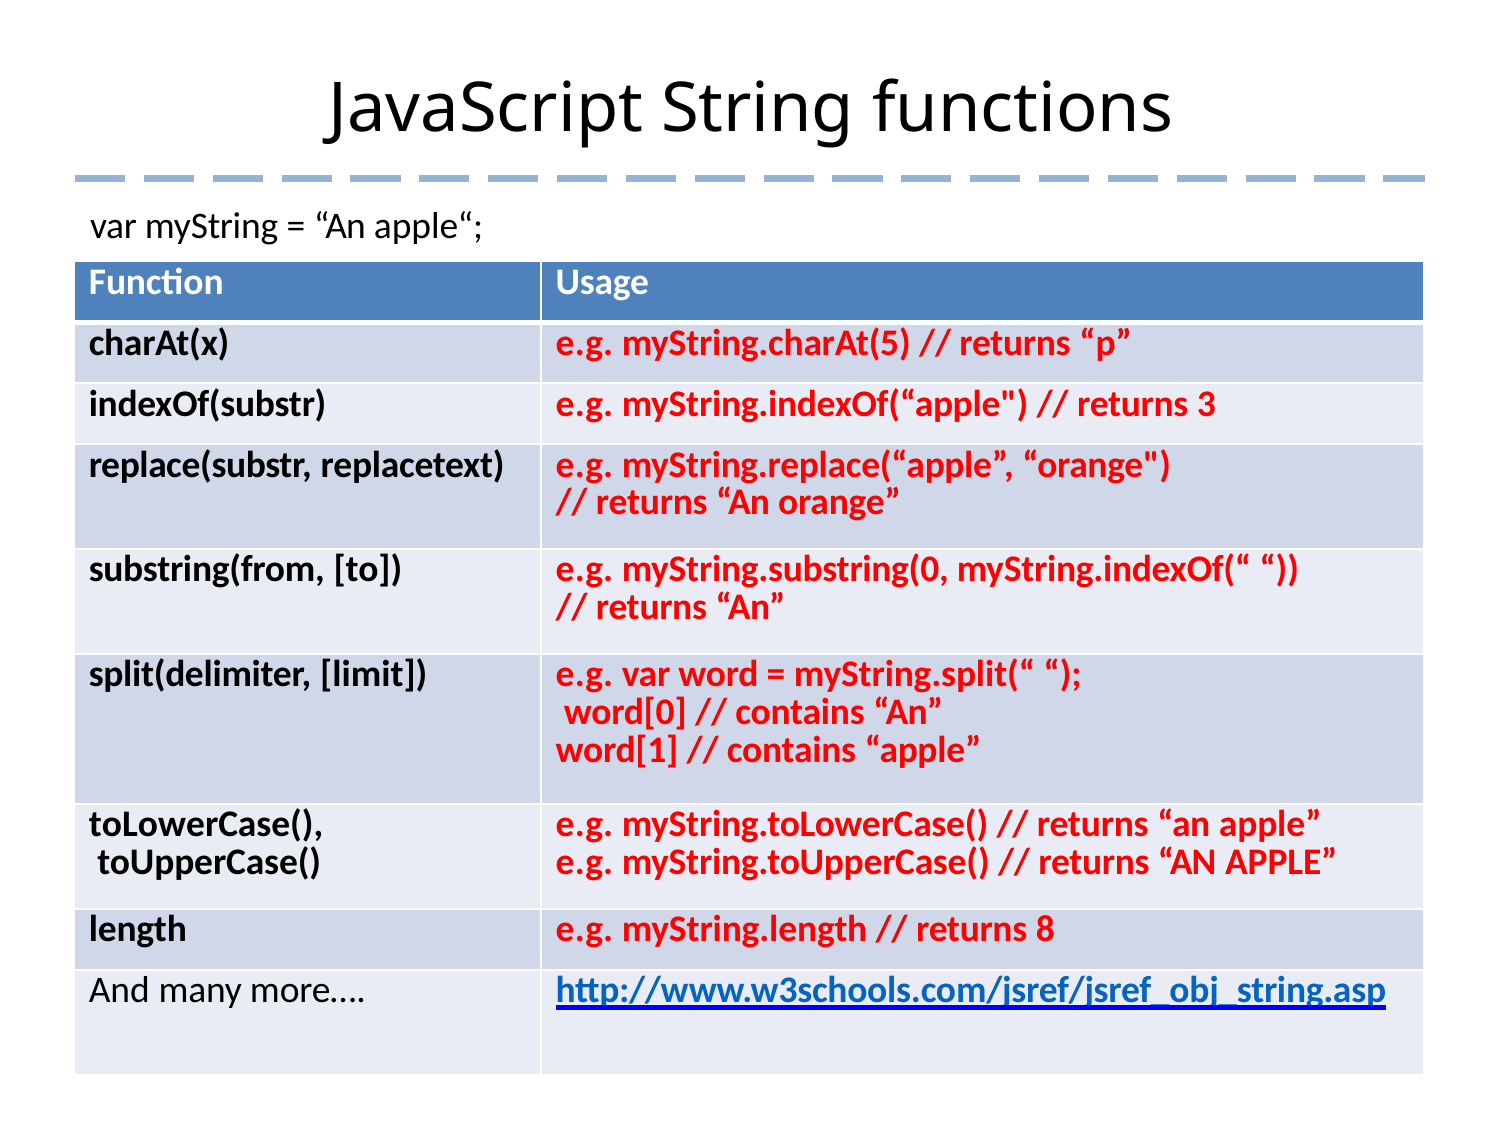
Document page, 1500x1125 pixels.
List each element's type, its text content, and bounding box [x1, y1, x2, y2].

table_cell e.g. myString.charAt(5) // returns “p” [542, 325, 1423, 382]
table_cell toLowerCase(), toUpperCase() [75, 805, 540, 908]
title JavaScript String functions [0, 8, 1500, 199]
table_header Usage [542, 262, 1423, 320]
table_cell e.g. myString.toLowerCase() // returns “an apple” e.g. myString.toUpperCase() // returns “AN APPLE” [542, 805, 1423, 908]
table_cell indexOf(substr) [75, 384, 540, 443]
table_cell e.g. var word = myString.split(“ “); word[0] // contains “An” word[1] // contains “apple” [542, 655, 1423, 803]
table_cell substring(from, [to]) [75, 550, 540, 653]
table_header Function [75, 262, 540, 320]
table_cell http://www.w3schools.com/jsref/jsref_obj_string.asp [542, 971, 1423, 1074]
table_cell e.g. myString.replace(“apple”, “orange") // returns “An orange” [542, 445, 1423, 548]
table_cell replace(substr, replacetext) [75, 445, 540, 548]
table_cell split(delimiter, [limit]) [75, 655, 540, 803]
table_cell length [75, 910, 540, 969]
table_cell charAt(x) [75, 325, 540, 382]
table_cell e.g. myString.length // returns 8 [542, 910, 1423, 969]
text_box var myString = “An apple“; [87, 198, 492, 246]
table_cell e.g. myString.indexOf(“apple") // returns 3 [542, 384, 1423, 443]
table_cell e.g. myString.substring(0, myString.indexOf(“ “)) // returns “An” [542, 550, 1423, 653]
table_cell And many more…. [75, 971, 540, 1074]
